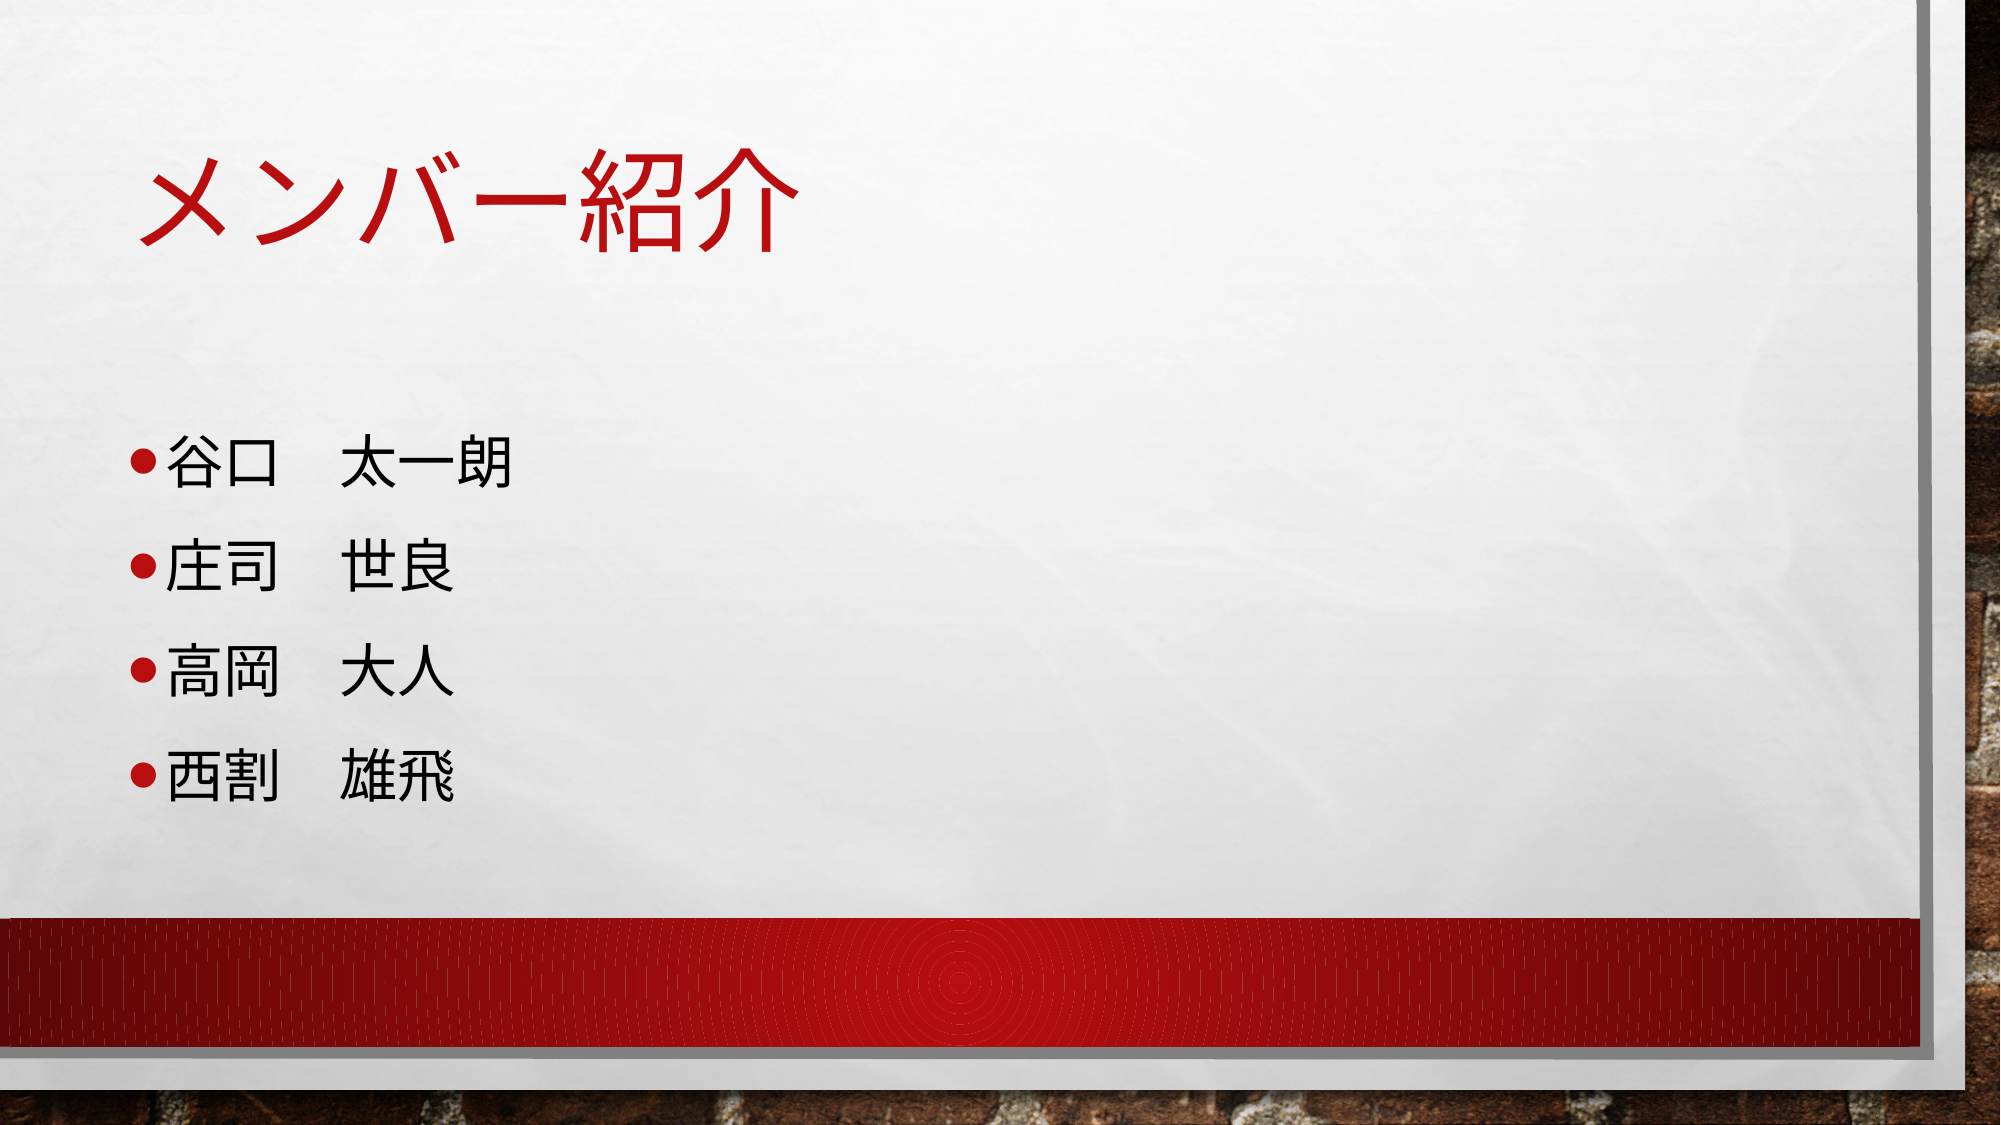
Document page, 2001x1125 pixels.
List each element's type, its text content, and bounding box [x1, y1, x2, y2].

title メンバー紹介 [112, 112, 1818, 302]
picture [0, 0, 2000, 1125]
list 谷口 太一朗 庄司 世良 高岡 大人 西割 雄飛 [112, 338, 1818, 882]
